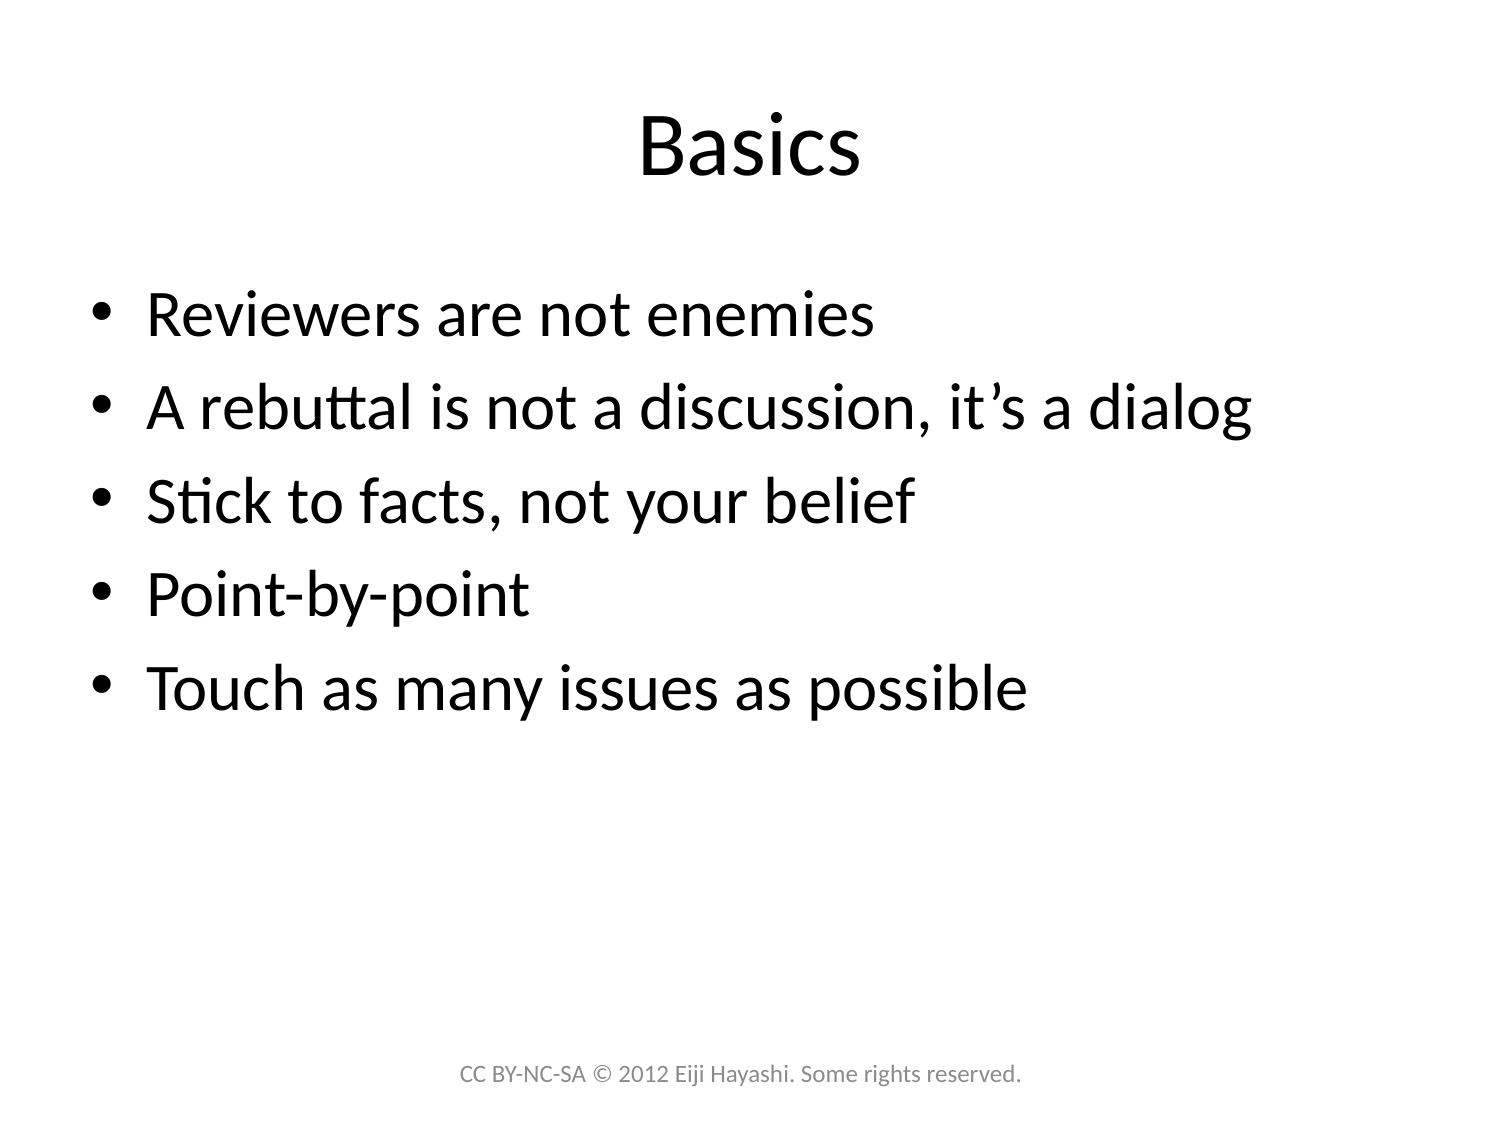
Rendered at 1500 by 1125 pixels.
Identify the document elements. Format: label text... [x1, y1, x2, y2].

title Basics [75, 45, 1425, 233]
footer CC BY-NC-SA © 2012 Eiji Hayashi. Some rights reserved. [425, 1042, 1075, 1103]
list Reviewers are not enemies A rebuttal is not a discussion, it’s a dialog Stick to facts, not your belief Point-by-point Touch as many issues as possible [75, 262, 1425, 1005]
